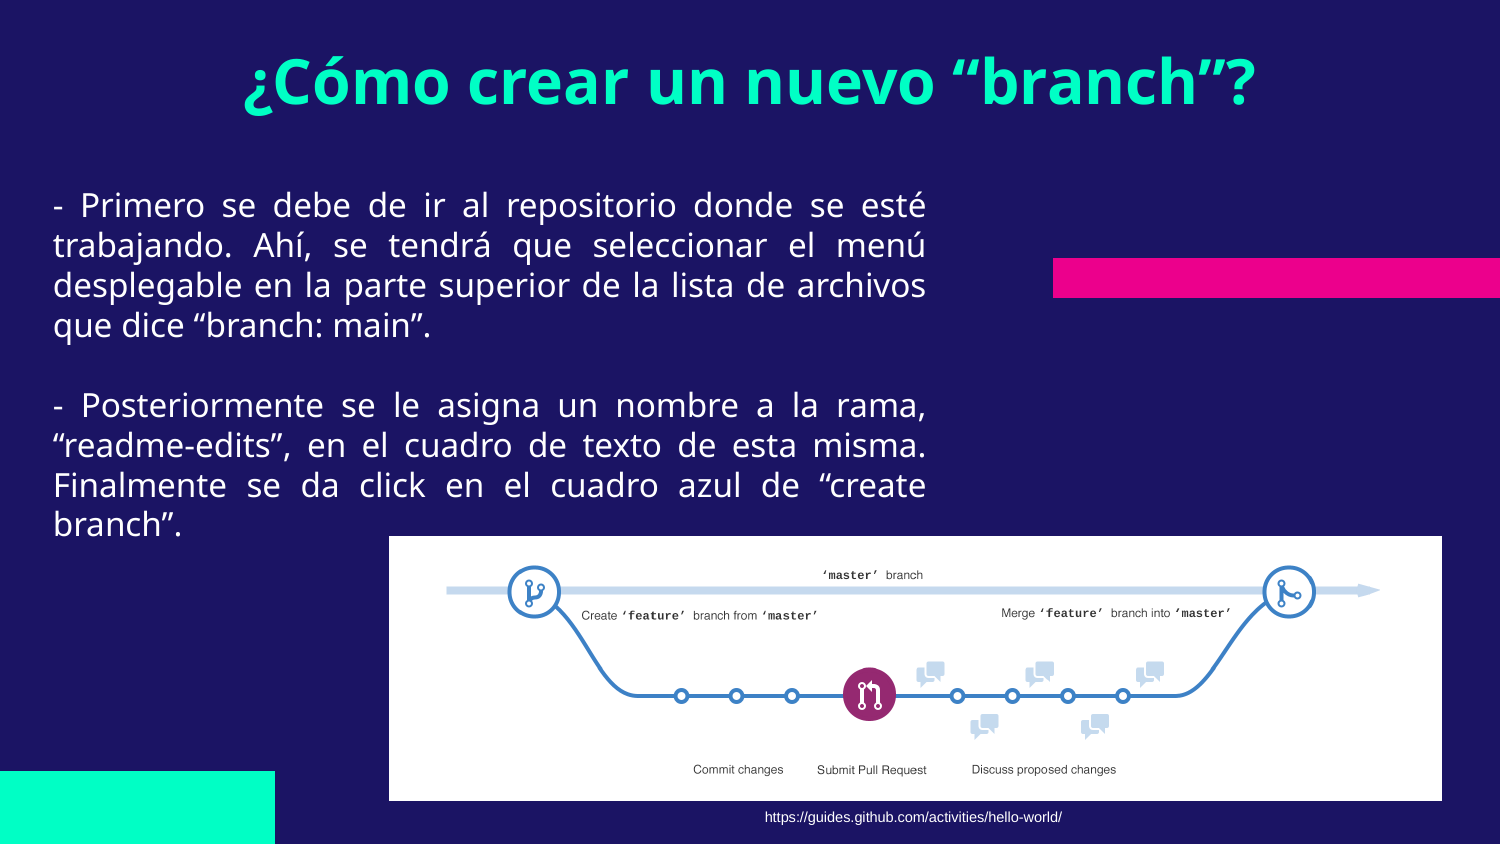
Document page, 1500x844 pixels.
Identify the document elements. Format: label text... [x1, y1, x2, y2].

picture [389, 536, 1442, 802]
title ¿Cómo crear un nuevo “branch”? [209, 26, 1291, 188]
text_box https://guides.github.com/activities/hello-world/ [749, 810, 1135, 834]
subtitle - Primero se debe de ir al repositorio donde se esté trabajando. Ahí, se tendrá que seleccionar el menú desplegable en la parte superior de la lista de archivos que dice “branch: main”. - Posteriormente se le asigna un nombre a la rama, “readme-edits”, en el cuadro de texto de esta misma. Finalmente se da click en el cuadro azul de “create branch”. [37, 198, 944, 530]
